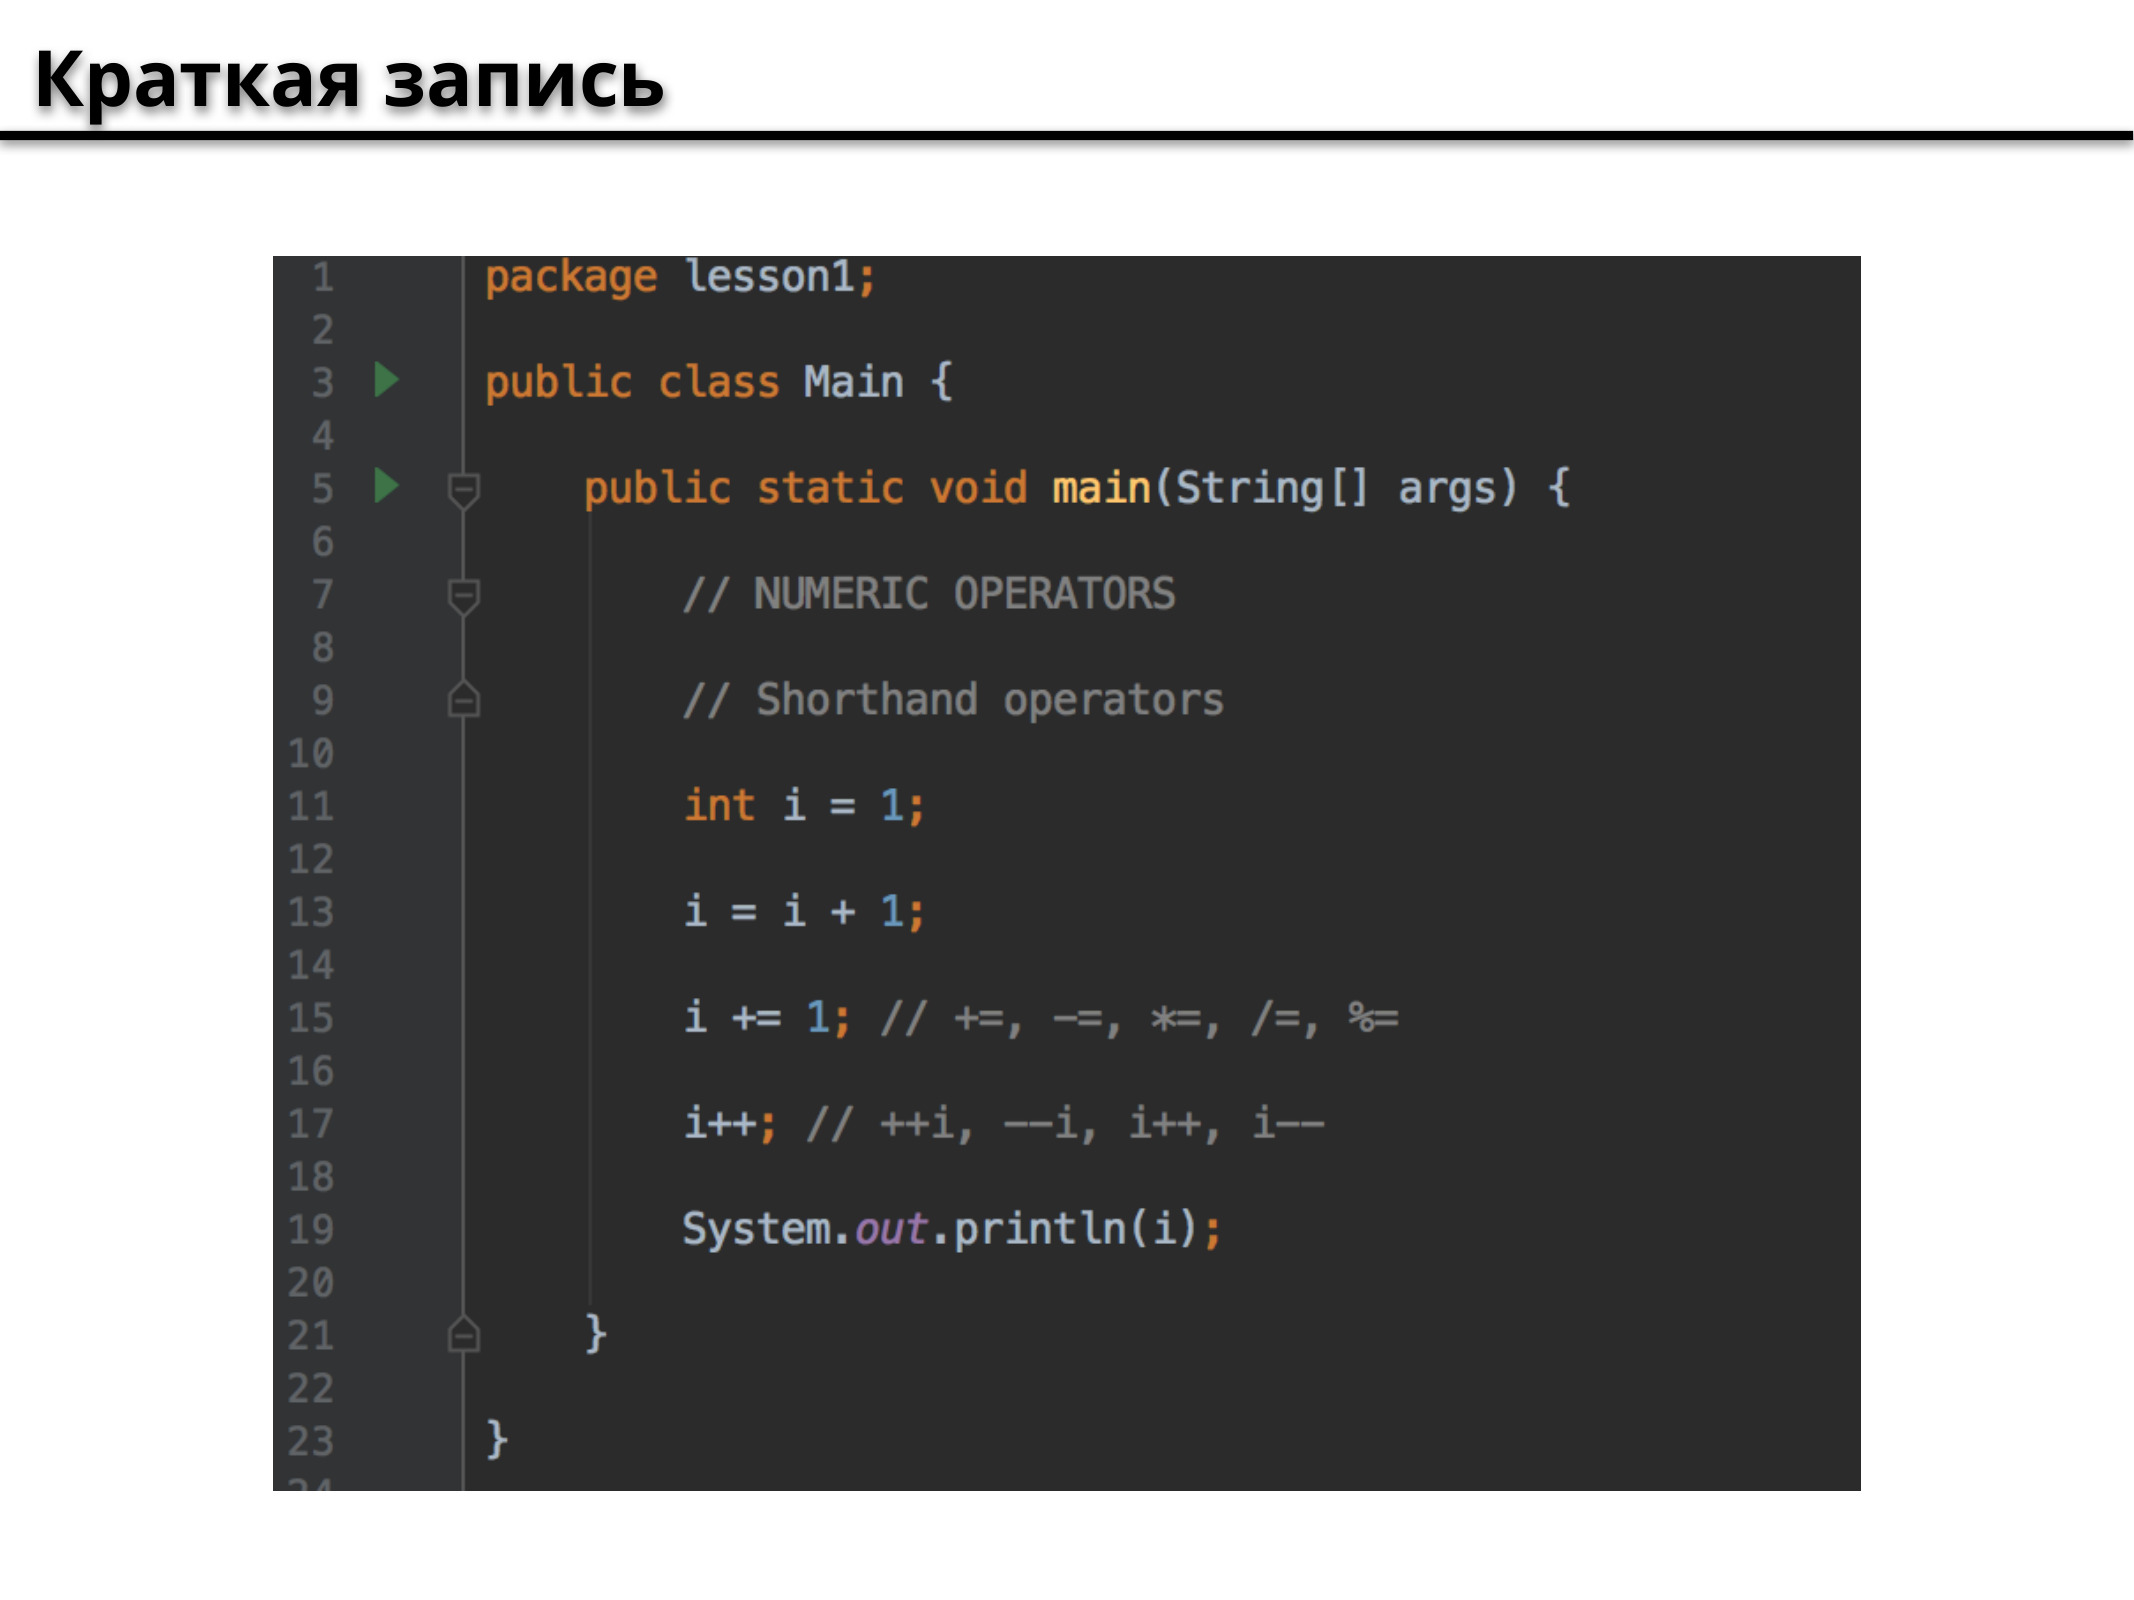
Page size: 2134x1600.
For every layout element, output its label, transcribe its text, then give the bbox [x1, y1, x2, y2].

text_box [2114, 130, 2134, 141]
text_box [0, 130, 21, 141]
text_box Краткая запись [24, 8, 2110, 131]
picture [272, 256, 1861, 1492]
